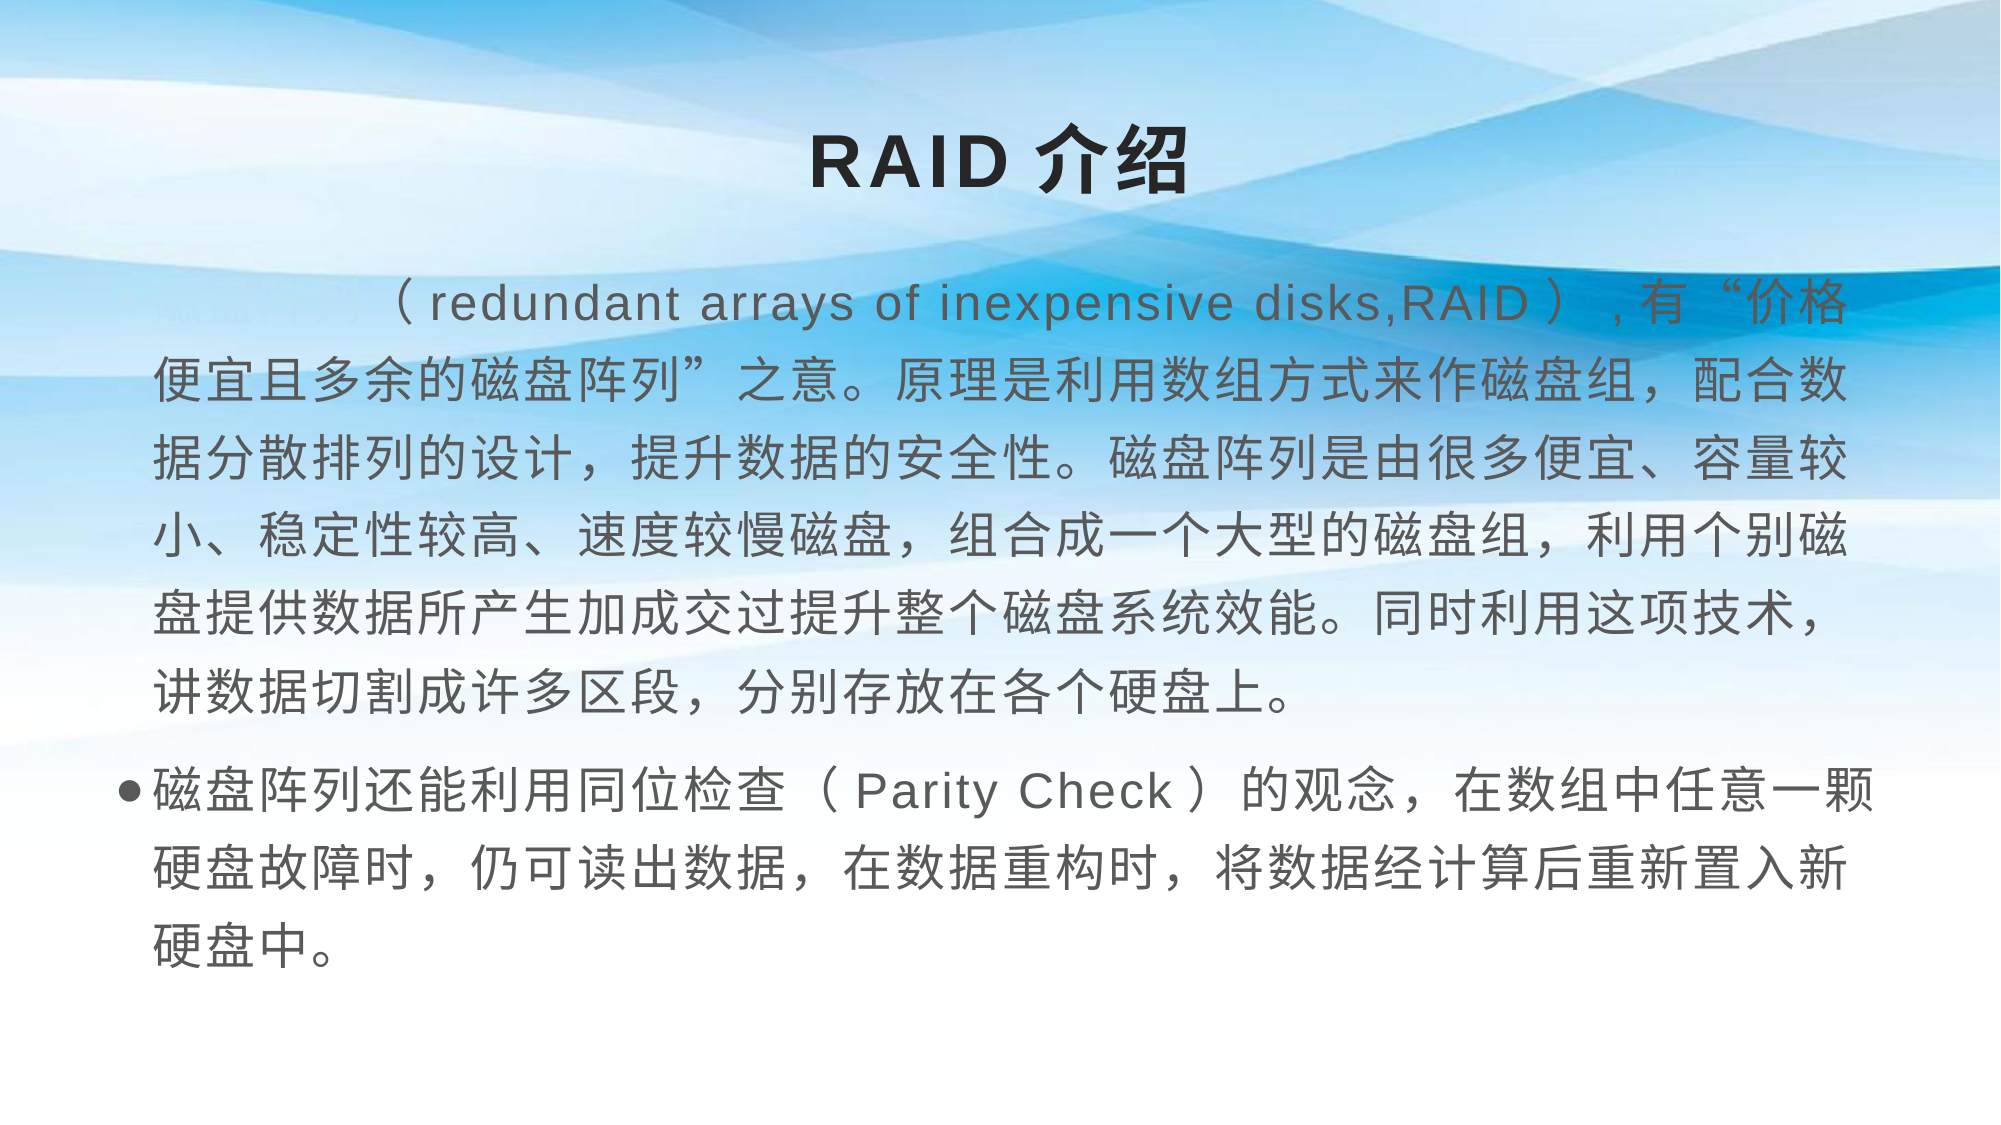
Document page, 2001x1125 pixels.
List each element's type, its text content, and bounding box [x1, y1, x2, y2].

title RAID介绍 [99, 99, 1900, 216]
list 磁盘阵列（redundant arrays of inexpensive disks,RAID）,有“价格便宜且多余的磁盘阵列”之意。原理是利用数组方式来作磁盘组，配合数据分散排列的设计，提升数据的安全性。磁盘阵列是由很多便宜、容量较小、稳定性较高、速度较慢磁盘，组合成一个大型的磁盘组，利用个别磁盘提供数据所产生加成交过提升整个磁盘系统效能。同时利用这项技术，讲数据切割成许多区段，分别存放在各个硬盘上。 磁盘阵列还能利用同位检查（Parity Check）的观念，在数组中任意一颗硬盘故障时，仍可读出数据，在数据重构时，将数据经计算后重新置入新硬盘中。 [99, 244, 1900, 876]
picture [0, 0, 2001, 1125]
